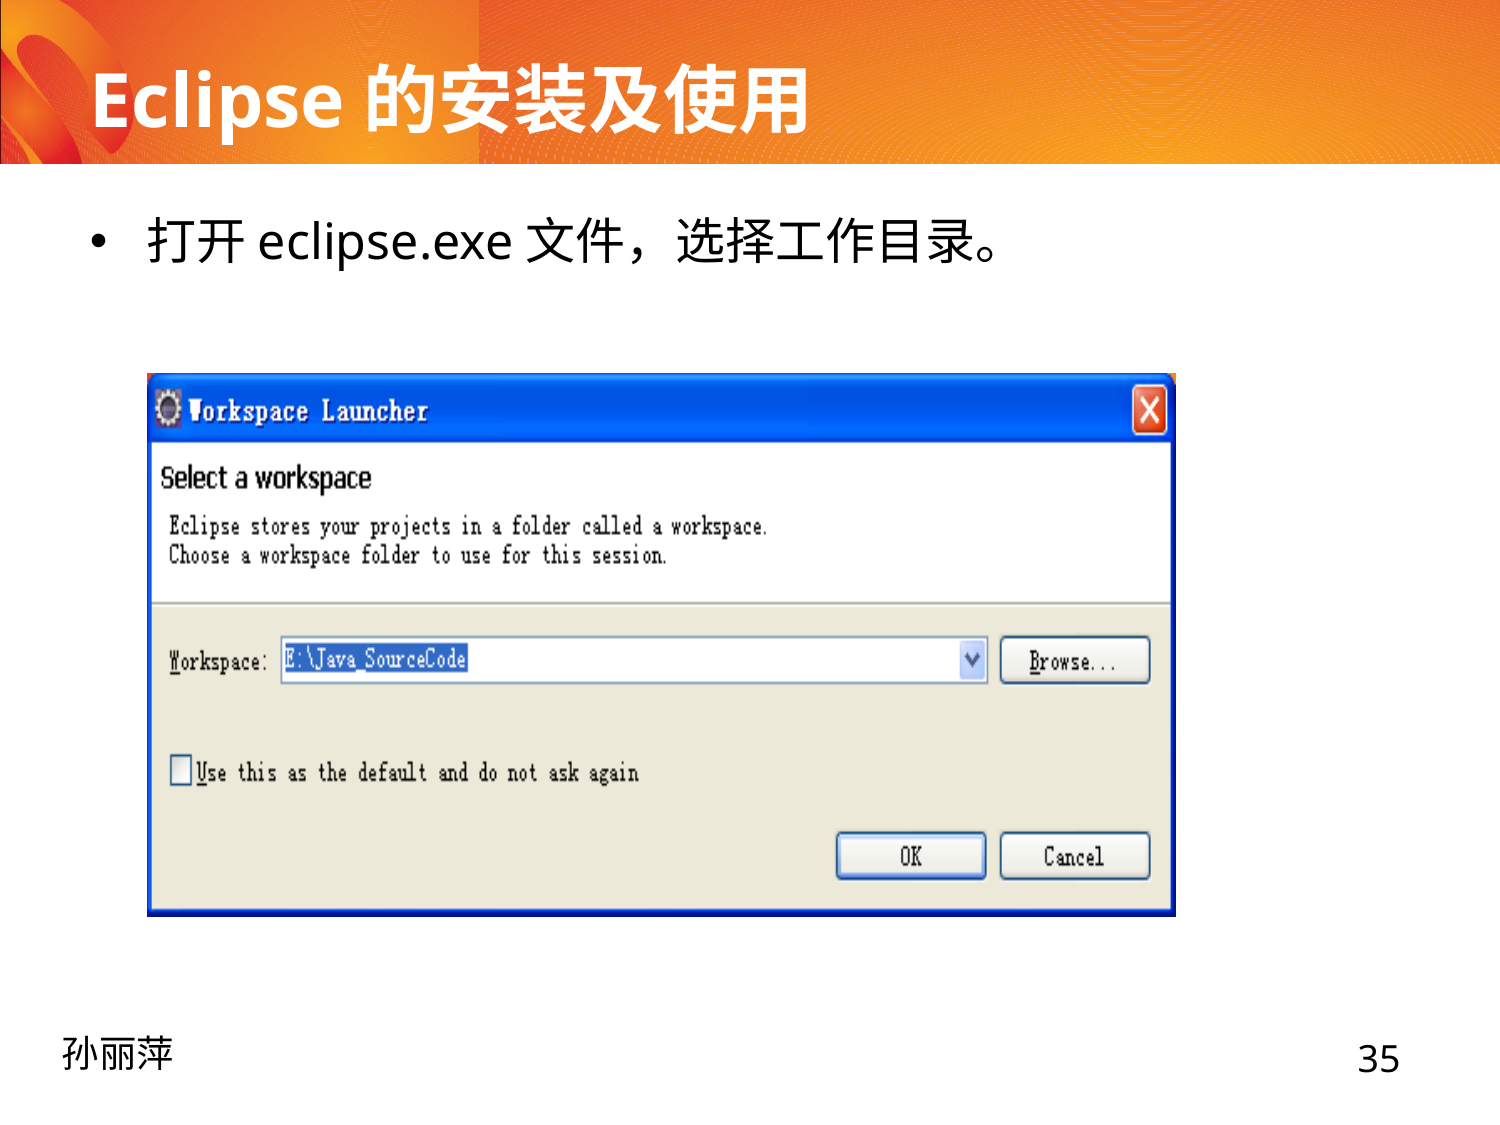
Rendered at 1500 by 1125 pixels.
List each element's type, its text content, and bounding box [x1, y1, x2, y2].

picture [0, 0, 1500, 164]
title Eclipse的安装及使用 [75, 45, 1425, 167]
list 打开eclipse.exe文件，选择工作目录。 [75, 190, 1425, 1005]
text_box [147, 373, 1176, 918]
